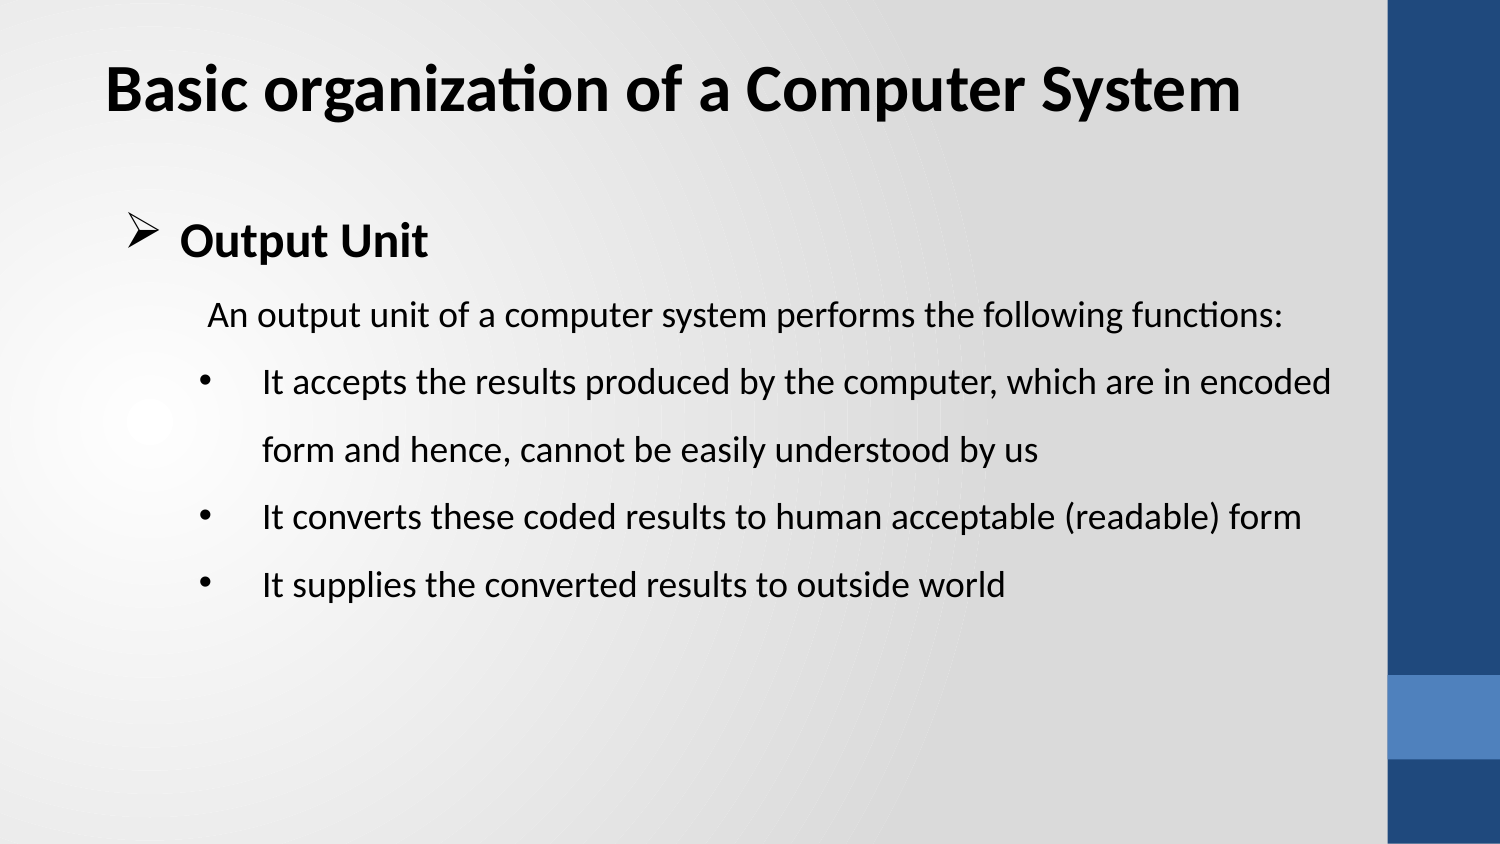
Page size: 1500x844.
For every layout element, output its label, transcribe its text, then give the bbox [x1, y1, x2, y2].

text_box [55, 167, 1350, 822]
text_box Output Unit An output unit of a computer system performs the following functions: It accepts the results produced by the computer, which are in encoded form and hence, cannot be easily understood by us It converts these coded results to human acceptable (readable) form It supplies the converted results to outside world [109, 199, 1350, 657]
list Basic organization of a Computer System [90, 36, 1385, 135]
